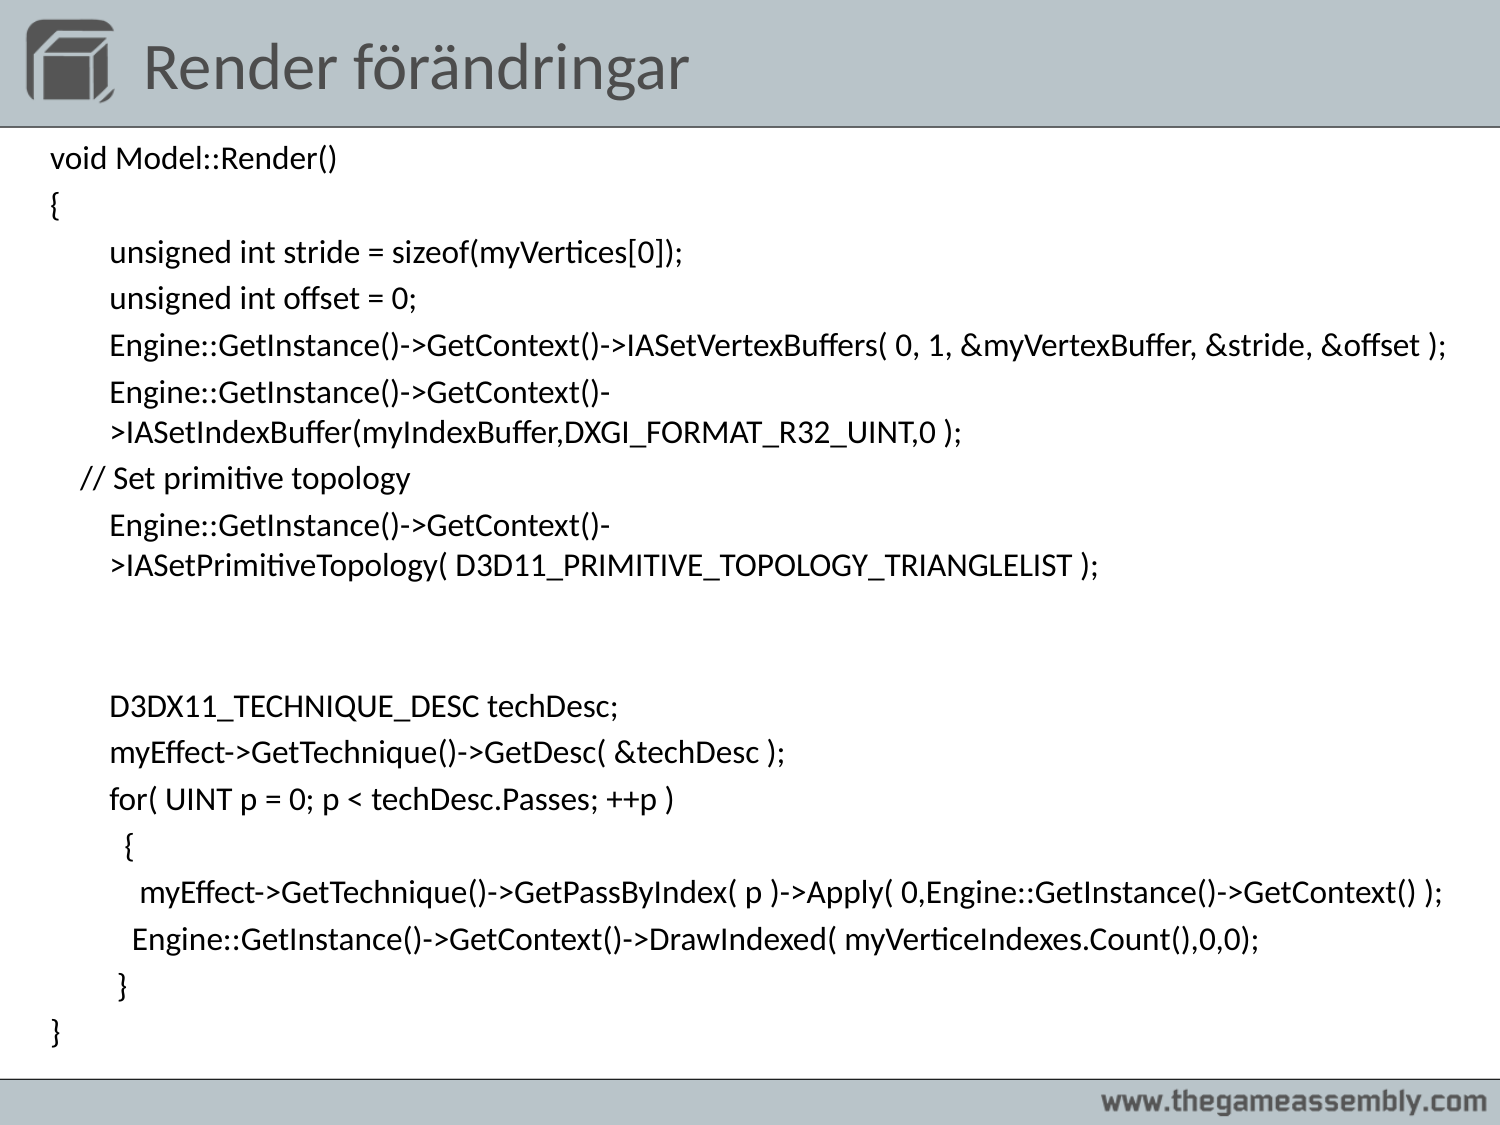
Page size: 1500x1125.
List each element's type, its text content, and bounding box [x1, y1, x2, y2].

list void Model::Render() { unsigned int stride = sizeof(myVertices[0]); unsigned int offset = 0; Engine::GetInstance()->GetContext()->IASetVertexBuffers( 0, 1, &myVertexBuffer, &stride, &offset ); Engine::GetInstance()->GetContext()->IASetIndexBuffer(myIndexBuffer,DXGI_FORMAT_R32_UINT,0 ); // Set primitive topology Engine::GetInstance()->GetContext()->IASetPrimitiveTopology( D3D11_PRIMITIVE_TOPOLOGY_TRIANGLELIST ); D3DX11_TECHNIQUE_DESC techDesc; myEffect->GetTechnique()->GetDesc( &techDesc ); for( UINT p = 0; p < techDesc.Passes; ++p ) { myEffect->GetTechnique()->GetPassByIndex( p )->Apply( 0,Engine::GetInstance()->GetContext() ); Engine::GetInstance()->GetContext()->DrawIndexed( myVerticeIndexes.Count(),0,0); } } [35, 128, 1465, 1079]
title Render förändringar [128, 0, 1500, 126]
picture [0, 0, 1500, 1125]
